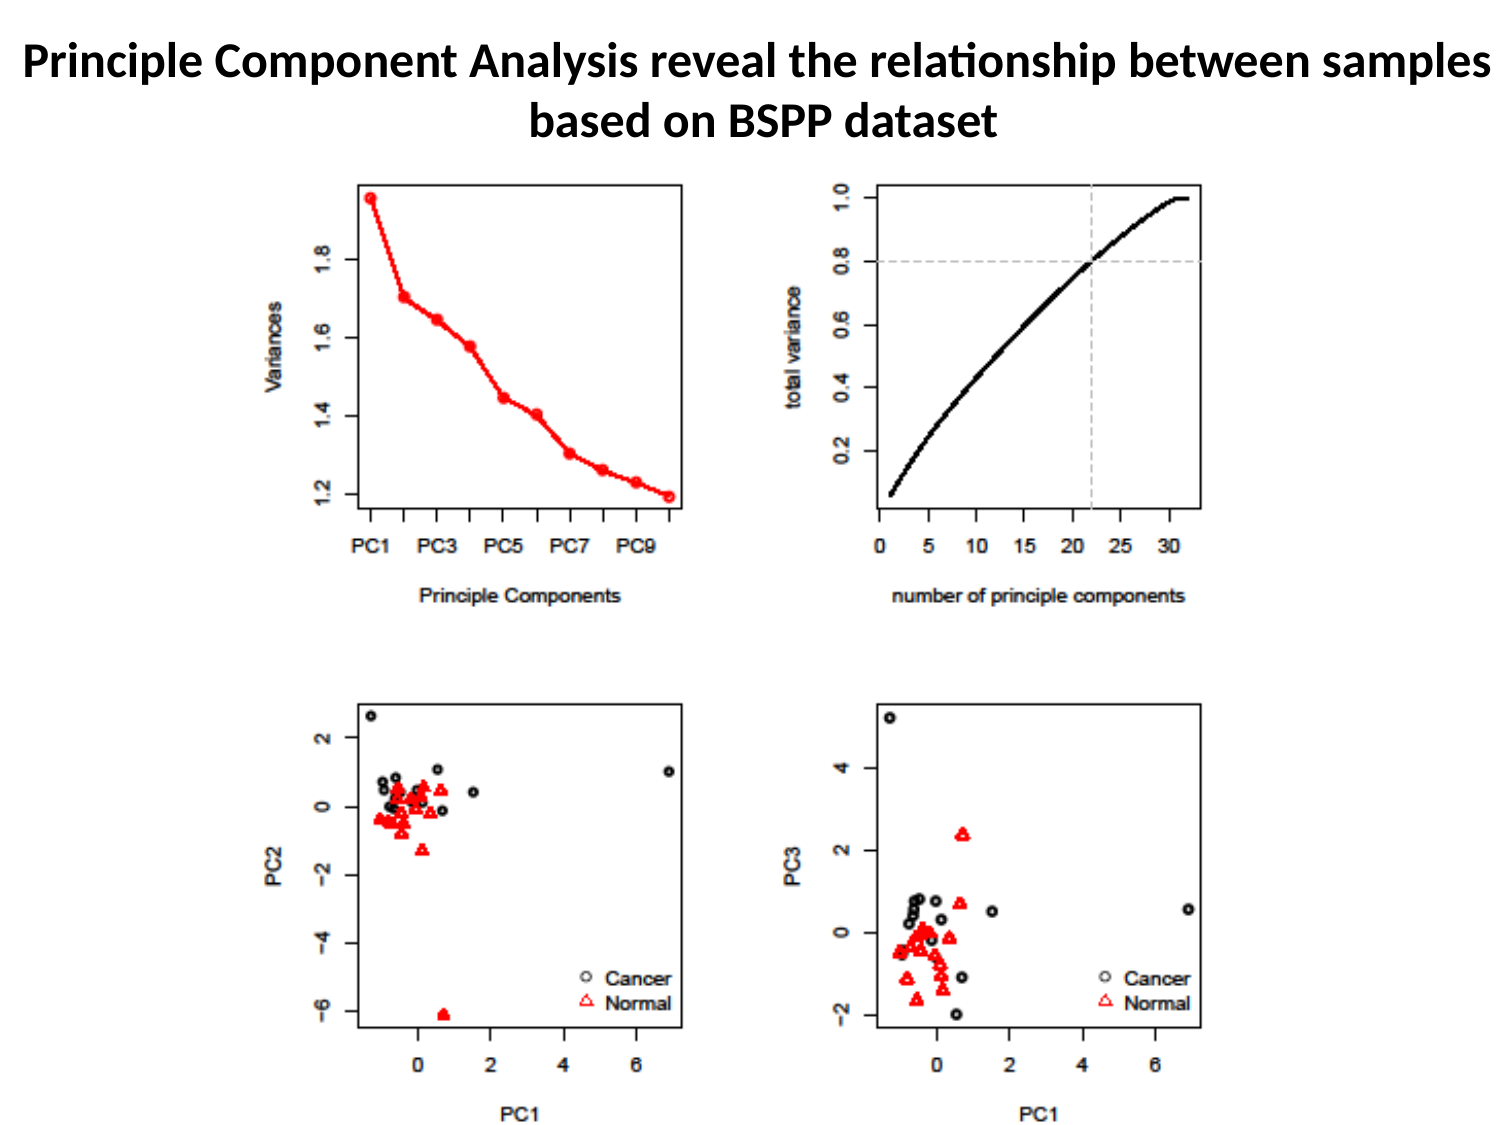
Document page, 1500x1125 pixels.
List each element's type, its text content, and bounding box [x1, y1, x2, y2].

text_box Principle Component Analysis reveal the relationship between samples based on BSPP dataset [7, 20, 1500, 155]
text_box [261, 88, 1299, 1125]
